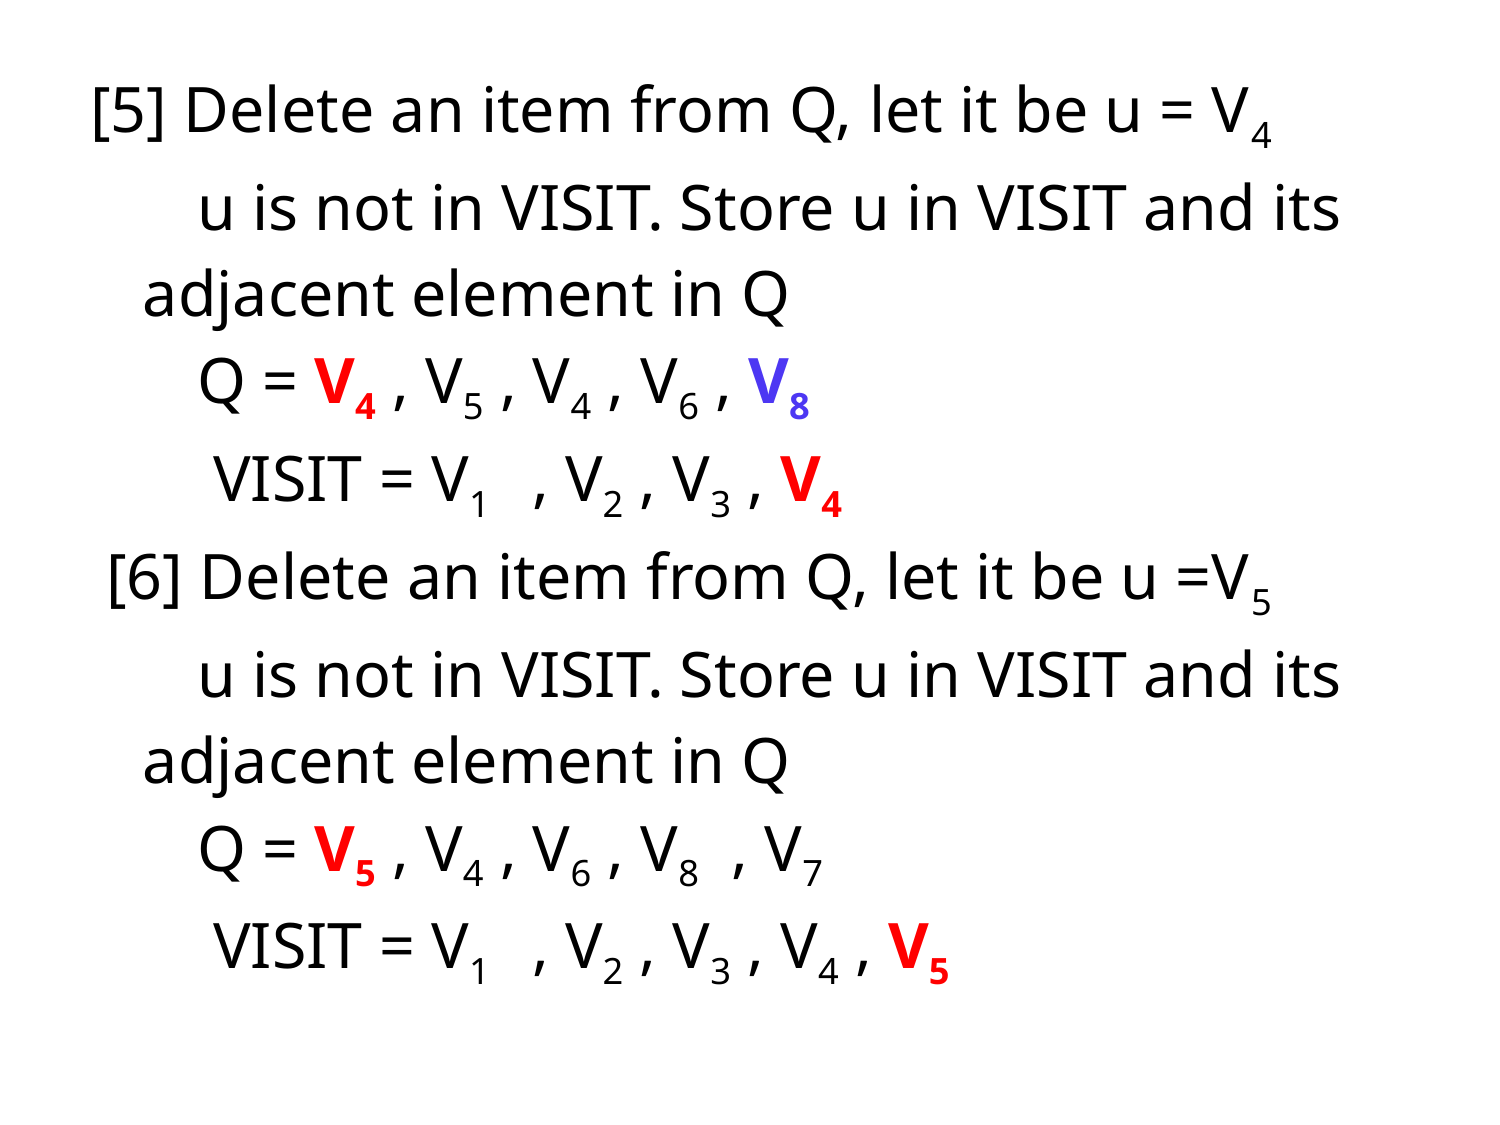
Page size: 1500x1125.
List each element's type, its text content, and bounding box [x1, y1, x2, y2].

list [5] Delete an item from Q, let it be u = V4 u is not in VISIT. Store u in VISIT and its adjacent element in Q Q = V4 , V5 , V4 , V6 , V8 VISIT = V1 , V2 , V3 , V4 [6] Delete an item from Q, let it be u =V5 u is not in VISIT. Store u in VISIT and its adjacent element in Q Q = V5 , V4 , V6 , V8 , V7 VISIT = V1 , V2 , V3 , V4 , V5 [75, 62, 1425, 1005]
